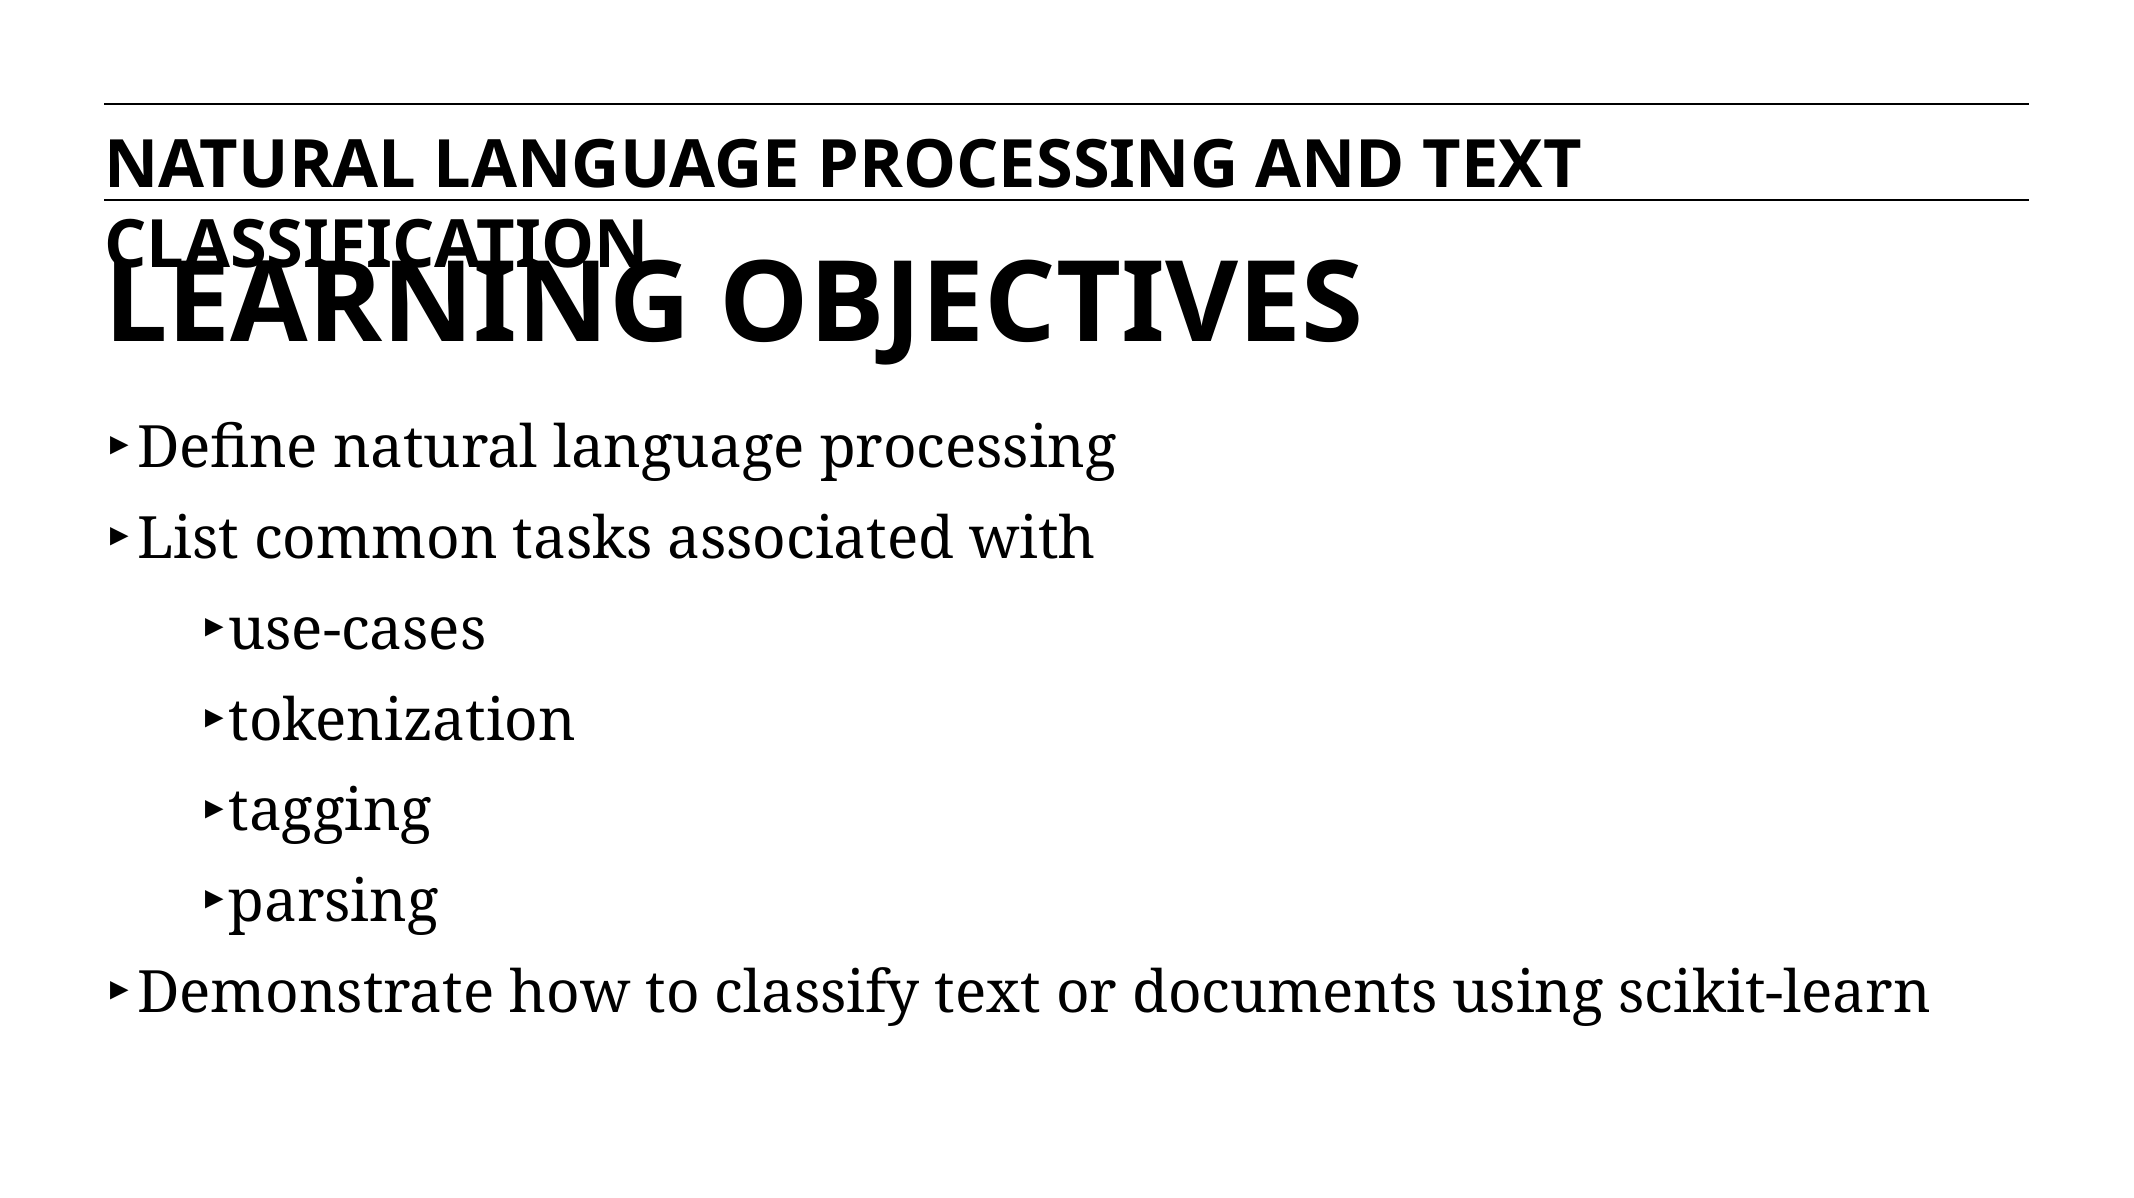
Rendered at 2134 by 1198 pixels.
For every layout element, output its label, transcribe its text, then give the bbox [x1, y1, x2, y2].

text_box NATURAL LANGUAGE PROCESSING AND TEXT CLASSIFICATION [104, 120, 2134, 192]
list Define natural language processing List common tasks associated with use-cases tokenization tagging parsing Demonstrate how to classify text or documents using scikit-learn [104, 359, 2030, 944]
title LEARNING OBJECTIVES [103, 241, 2030, 359]
